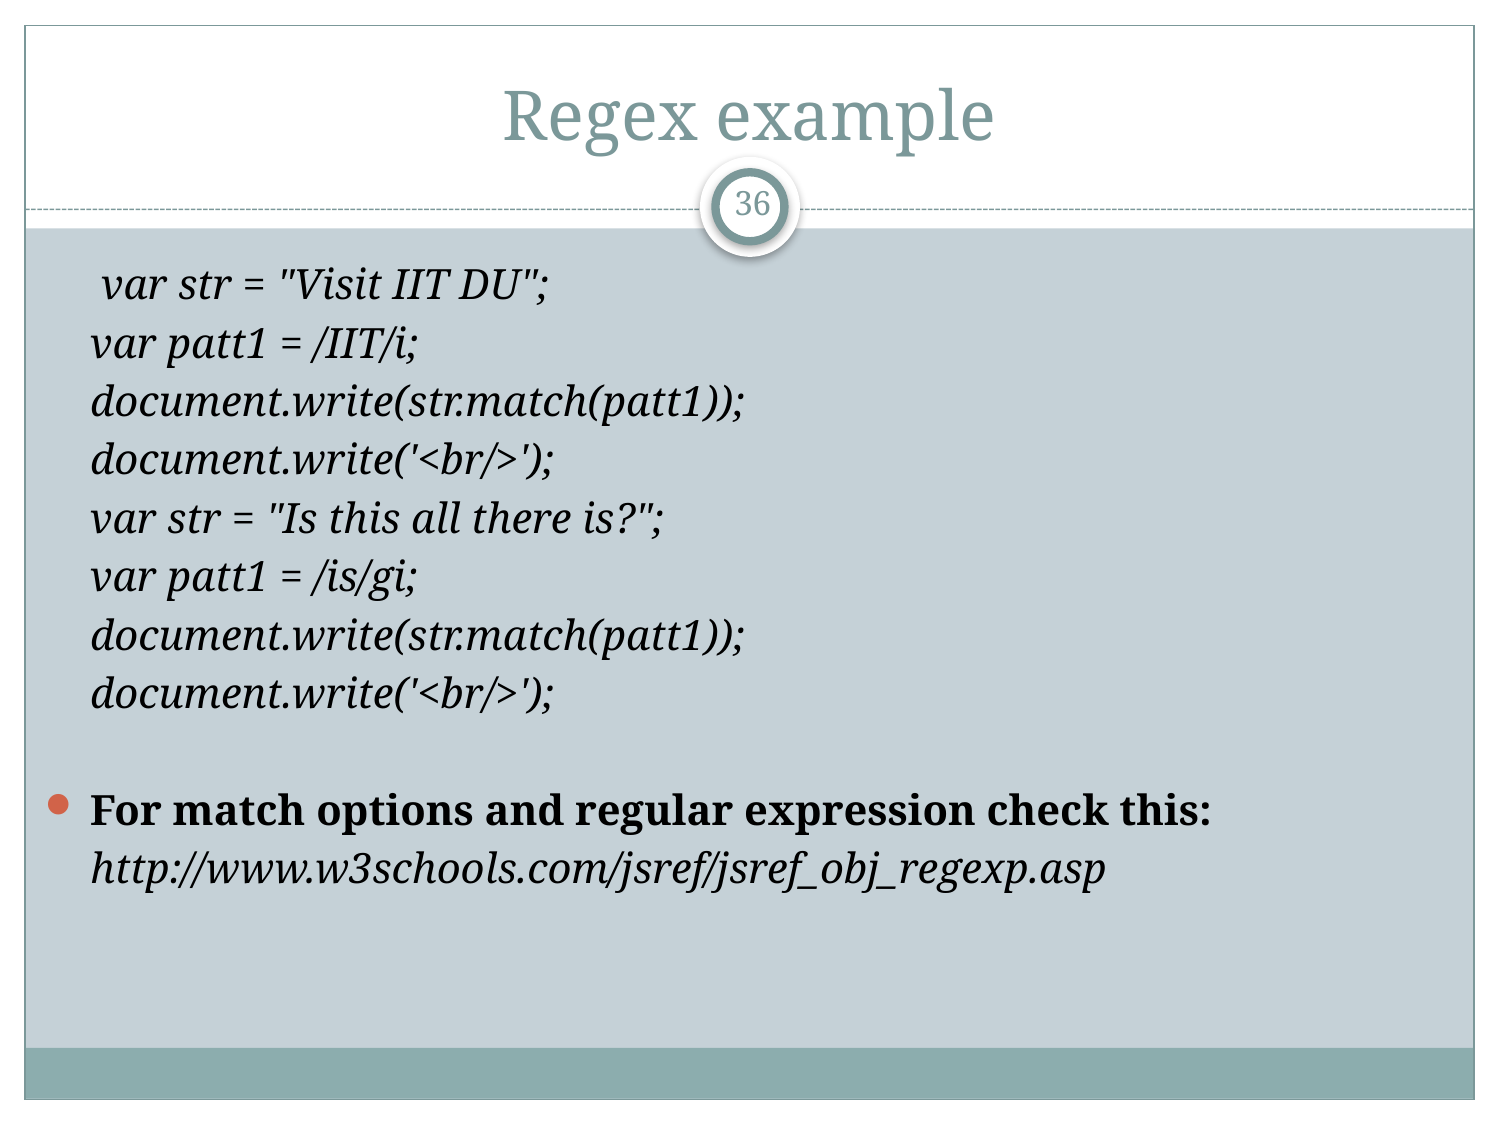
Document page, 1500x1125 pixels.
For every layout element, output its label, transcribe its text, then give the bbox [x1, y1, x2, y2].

title Regex example [49, 37, 1450, 162]
slide_number 36 [715, 168, 791, 241]
list var str = "Visit IIT DU"; var patt1 = /IIT/i; document.write(str.match(patt1)); document.write('<br/>'); var str = "Is this all there is?"; var patt1 = /is/gi; document.write(str.match(patt1)); document.write('<br/>'); For match options and regular expression check this: http://www.w3schools.com/jsref/jsref_obj_regexp.asp [30, 250, 1475, 1050]
